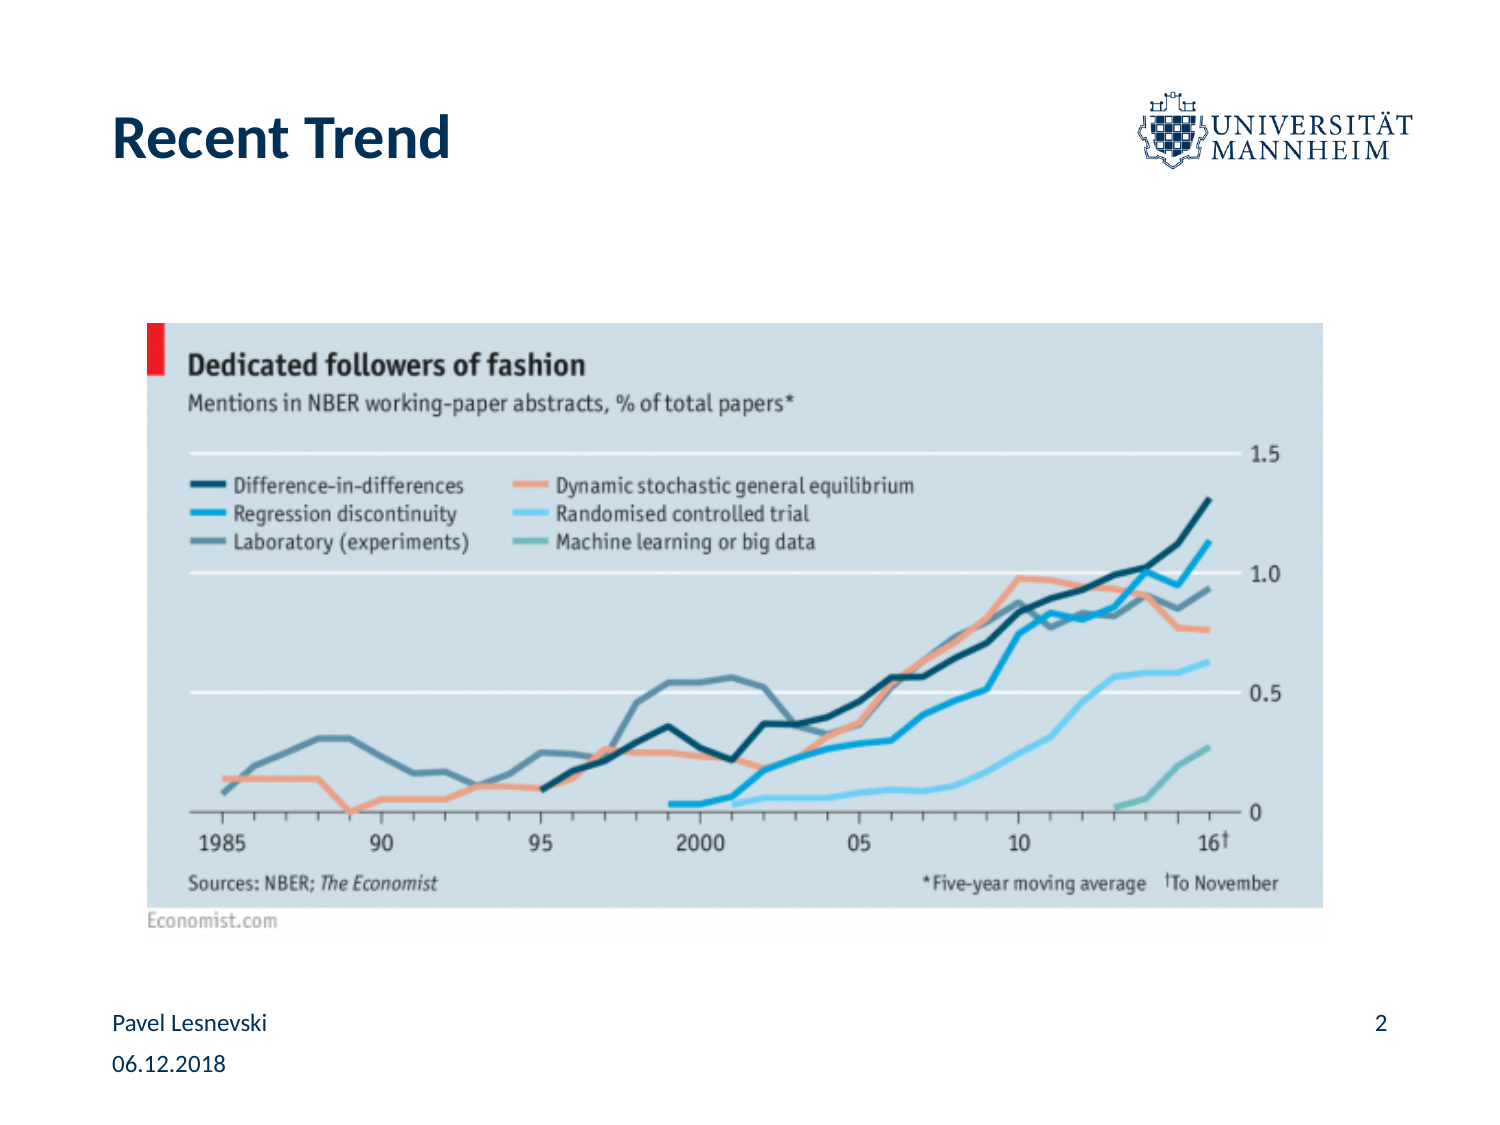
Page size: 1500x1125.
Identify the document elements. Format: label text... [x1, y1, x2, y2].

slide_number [112, 1047, 463, 1078]
footer Pavel Lesnevski [112, 1006, 588, 1036]
slide_number 2 [1214, 1006, 1388, 1036]
title Recent Trend [112, 95, 1011, 284]
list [147, 323, 1324, 941]
picture [1095, 58, 1454, 211]
